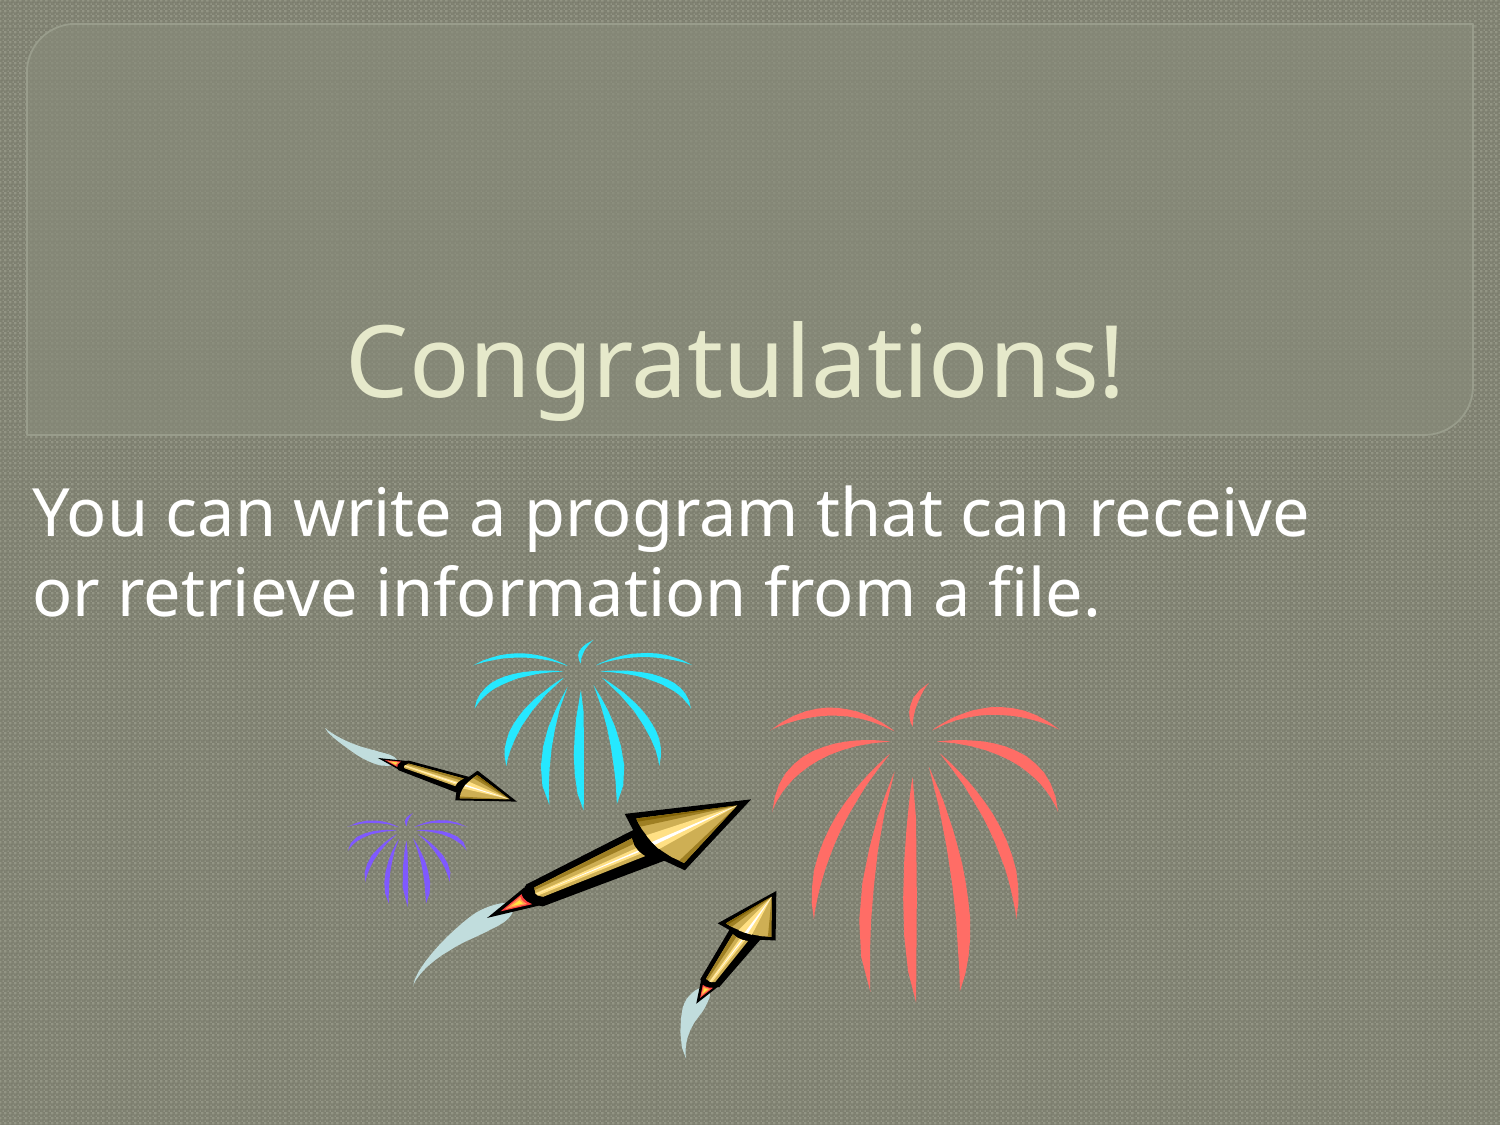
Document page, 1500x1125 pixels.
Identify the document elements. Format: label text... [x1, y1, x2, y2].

picture [324, 637, 1061, 1059]
title Congratulations! [76, 62, 1427, 425]
subtitle You can write a program that can receive or retrieve information from a file. [24, 462, 1427, 1063]
